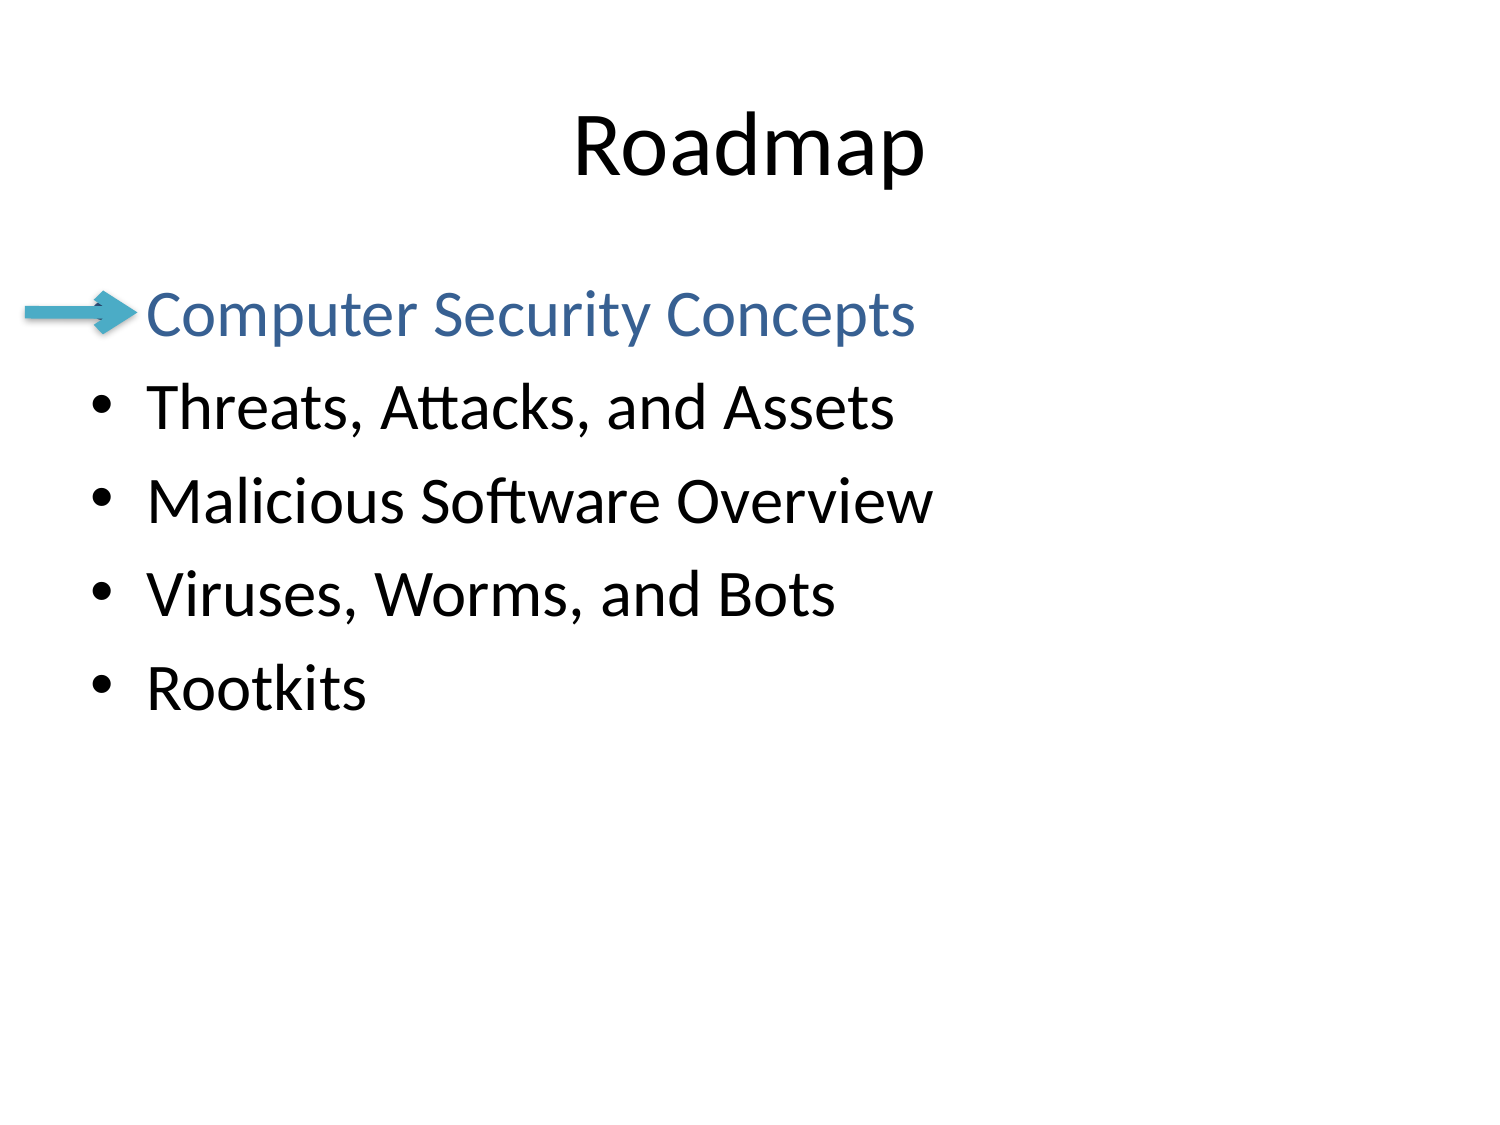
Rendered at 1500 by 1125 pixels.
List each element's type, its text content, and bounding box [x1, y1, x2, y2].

list Computer Security Concepts Threats, Attacks, and Assets Malicious Software Overview Viruses, Worms, and Bots Rootkits [75, 262, 1425, 1005]
title Roadmap [75, 45, 1425, 233]
